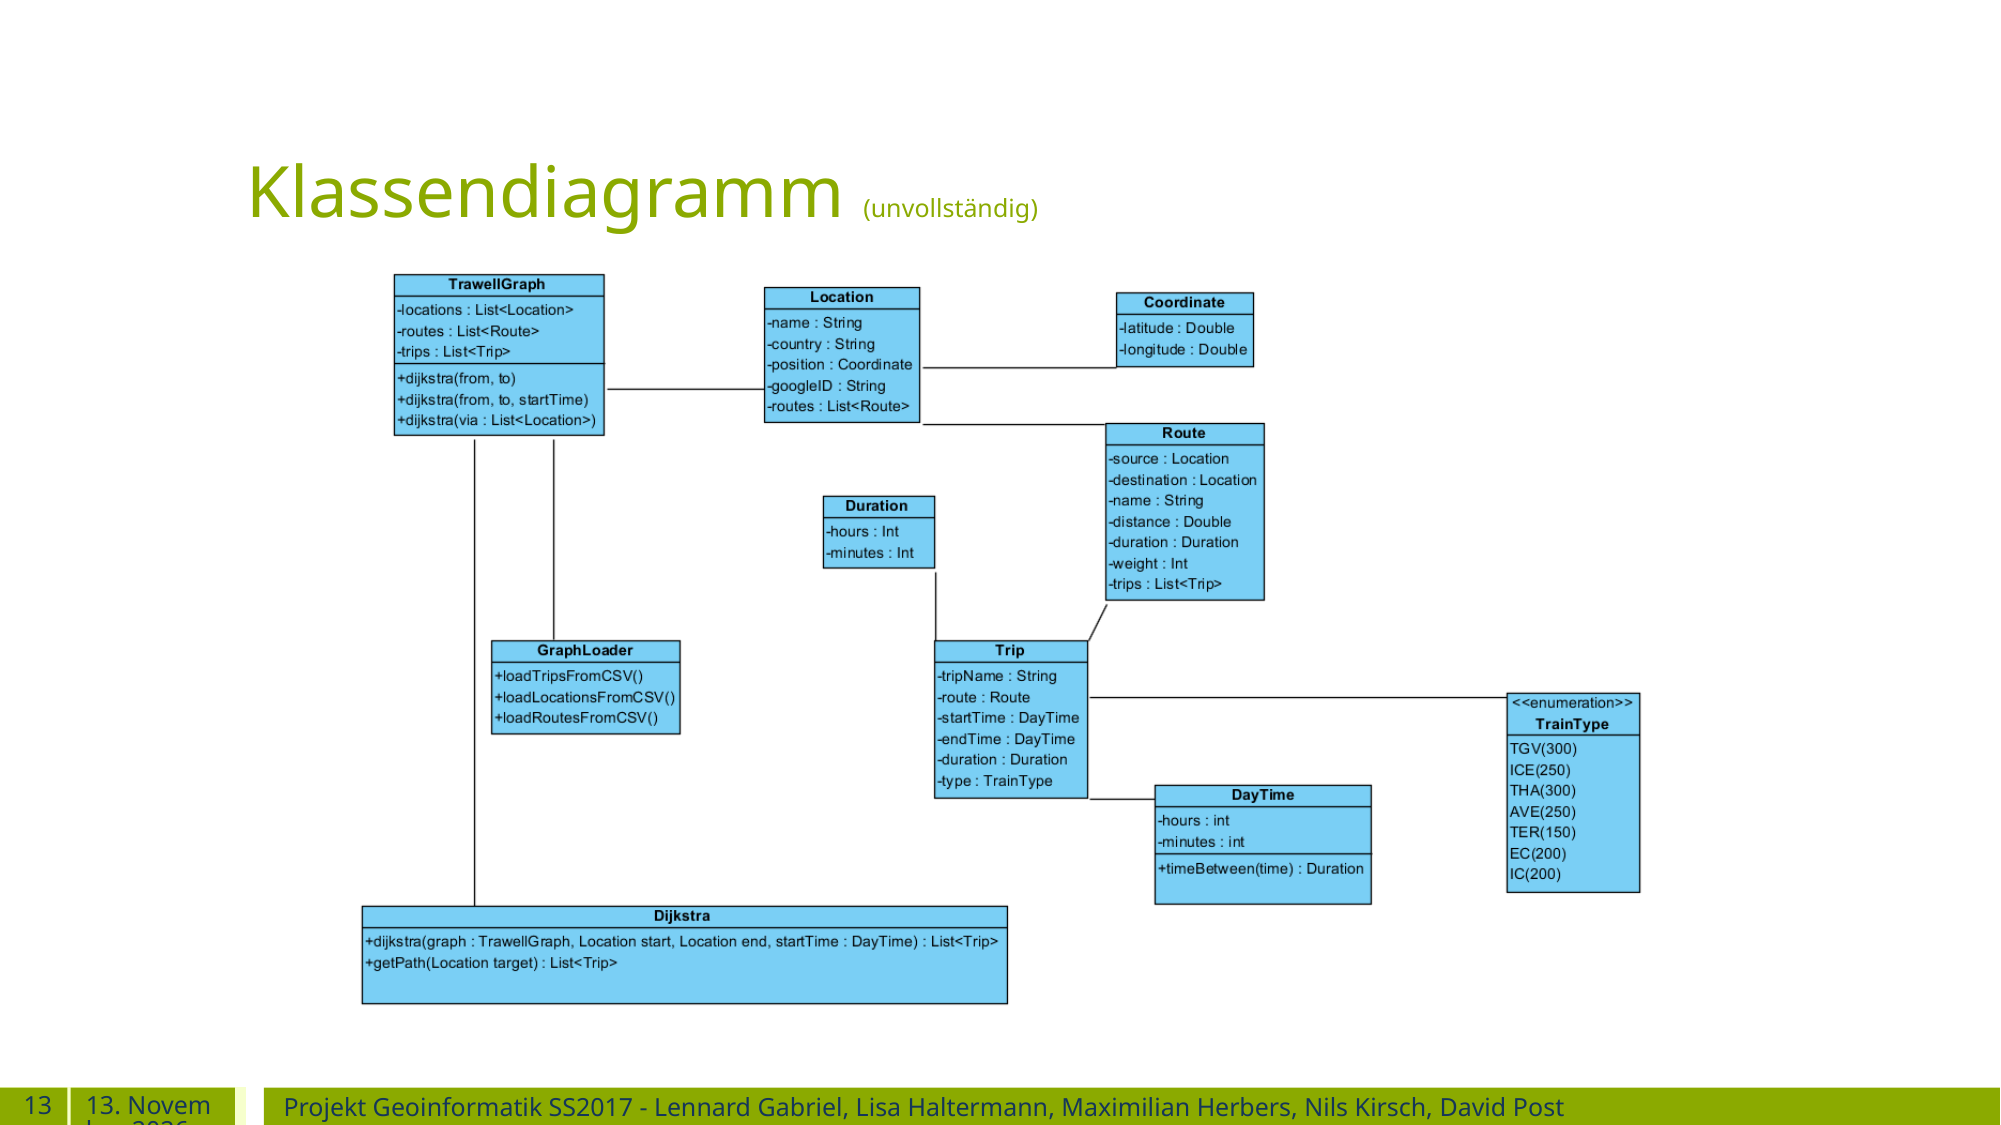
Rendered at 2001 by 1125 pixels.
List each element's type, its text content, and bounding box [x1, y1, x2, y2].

slide_number 13 [0, 1087, 68, 1125]
footer Projekt Geoinformatik SS2017 - Lennard Gabriel, Lisa Haltermann, Maximilian Herbers, Nils Kirsch, David Post [268, 1087, 1769, 1125]
title Klassendiagramm (unvollständig) [231, 45, 1769, 240]
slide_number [70, 1087, 235, 1125]
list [350, 256, 1650, 1015]
